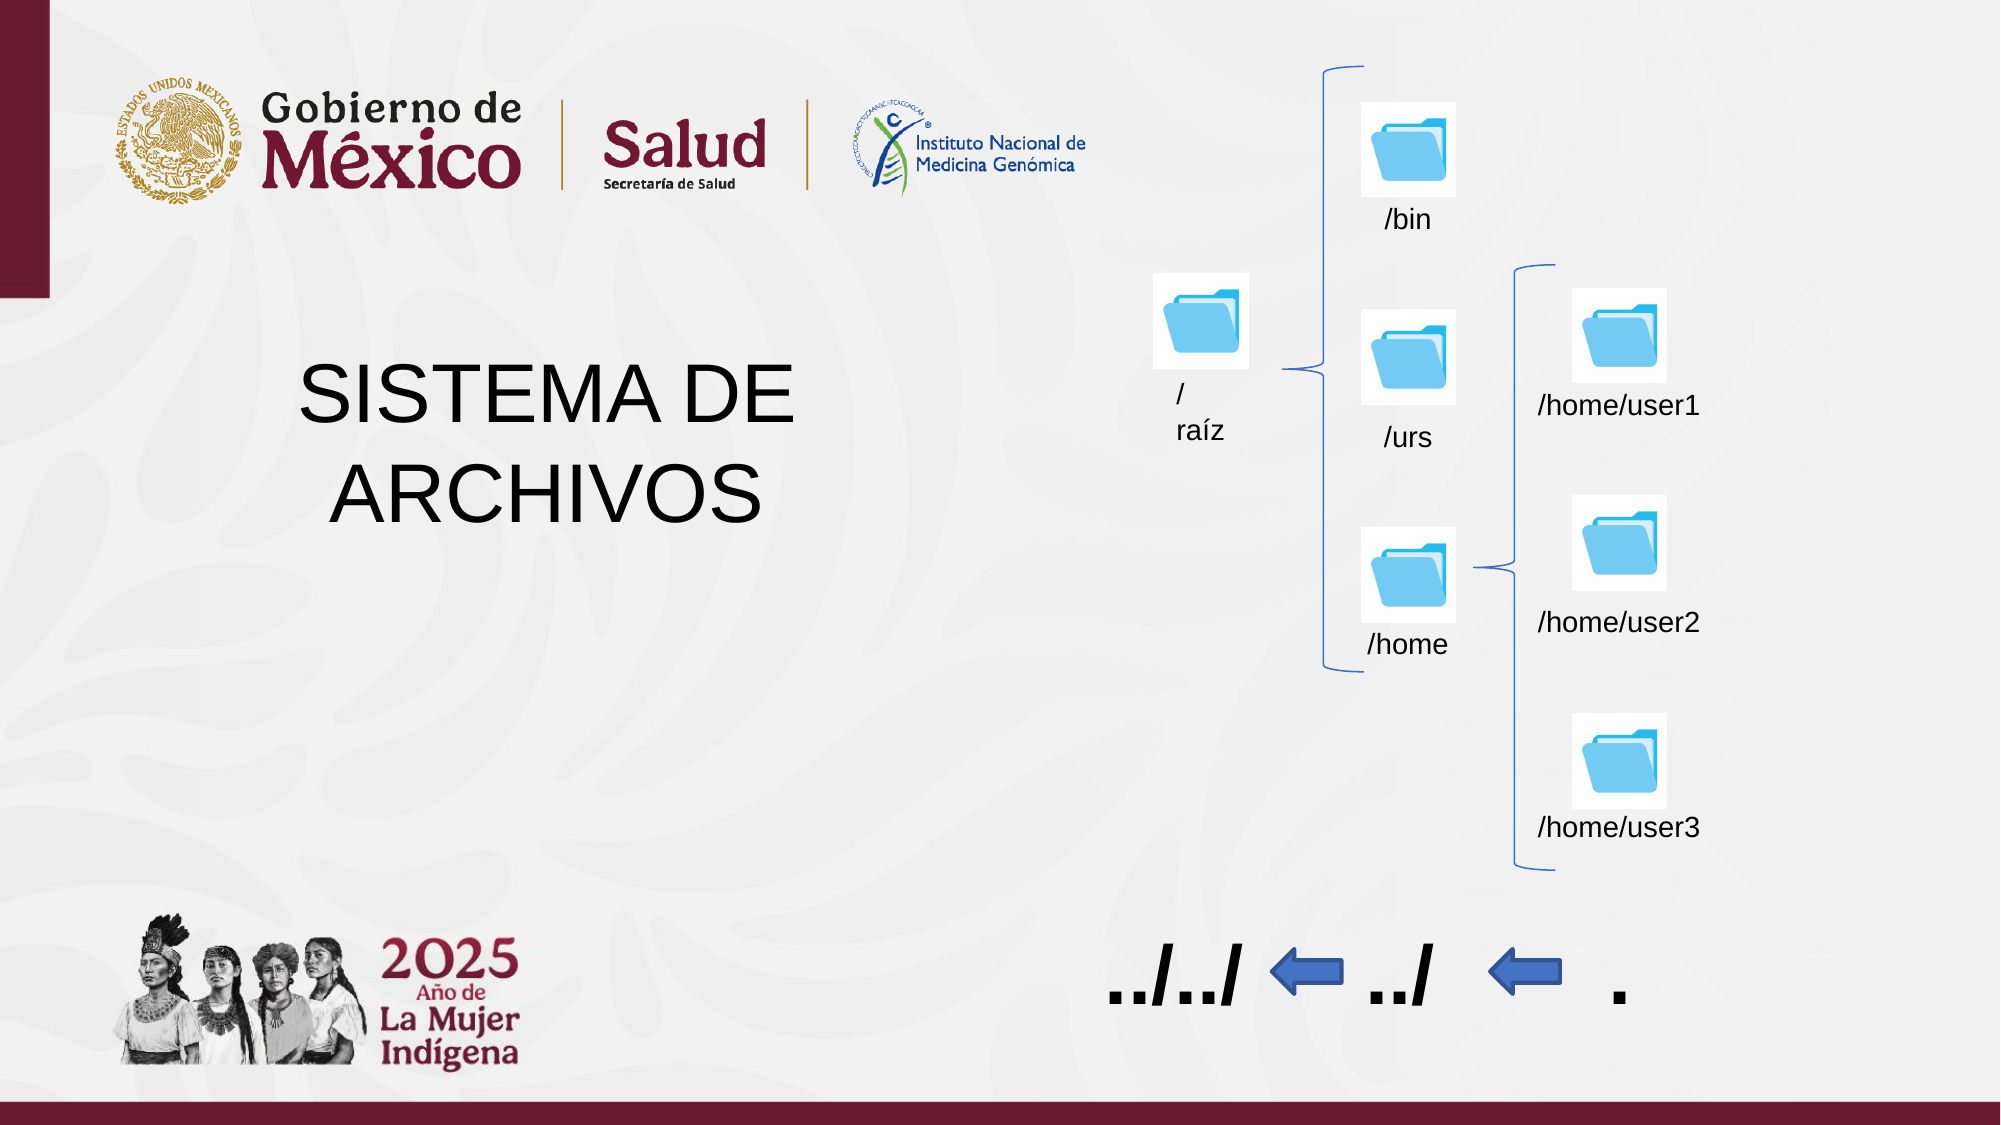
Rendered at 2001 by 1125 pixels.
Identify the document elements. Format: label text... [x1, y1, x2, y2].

text_box /home/user1 [1523, 379, 1716, 429]
text_box /bin [1369, 205, 1447, 243]
text_box / raíz [1161, 377, 1241, 454]
text_box . [1594, 913, 1648, 1029]
text_box [1269, 947, 1344, 996]
text_box /home/user2 [1523, 596, 1716, 647]
text_box [1488, 947, 1562, 996]
text_box [1281, 65, 1365, 673]
text_box /home [1352, 617, 1464, 668]
text_box /home/user3 [1523, 801, 1716, 851]
text_box ../ [1350, 913, 1451, 1029]
picture [0, 0, 2001, 1125]
text_box [1472, 263, 1556, 871]
text_box ../../ [1090, 913, 1260, 1029]
text_box /urs [1368, 413, 1448, 461]
text_box SISTEMA DE ARCHIVOS [195, 331, 899, 547]
